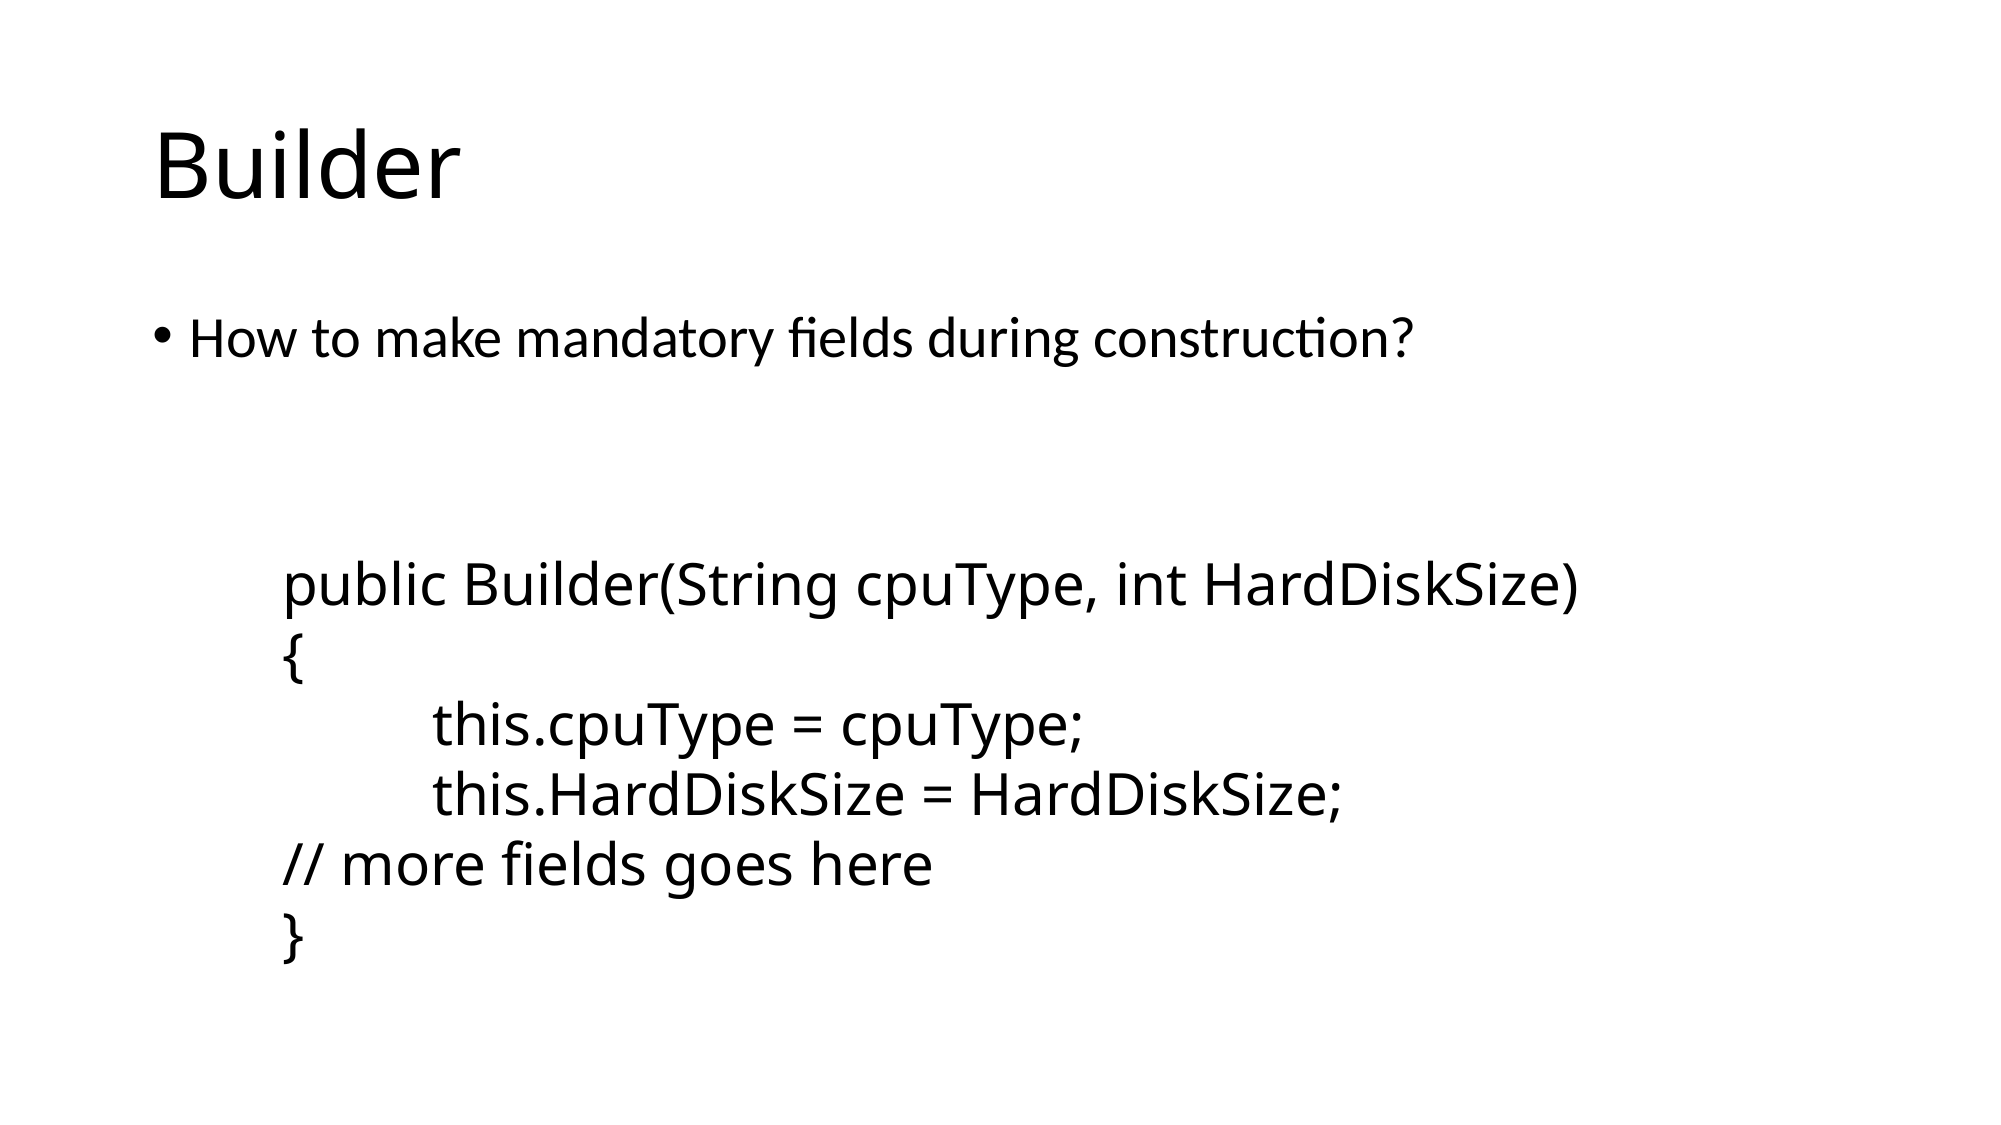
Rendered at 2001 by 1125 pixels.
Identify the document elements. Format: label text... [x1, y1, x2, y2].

text_box public Builder(String cpuType, int HardDiskSize) { this.cpuType = cpuType; this.HardDiskSize = HardDiskSize; // more fields goes here } [267, 539, 1706, 975]
list How to make mandatory fields during construction? [137, 299, 1863, 1014]
title Builder [137, 59, 1863, 278]
